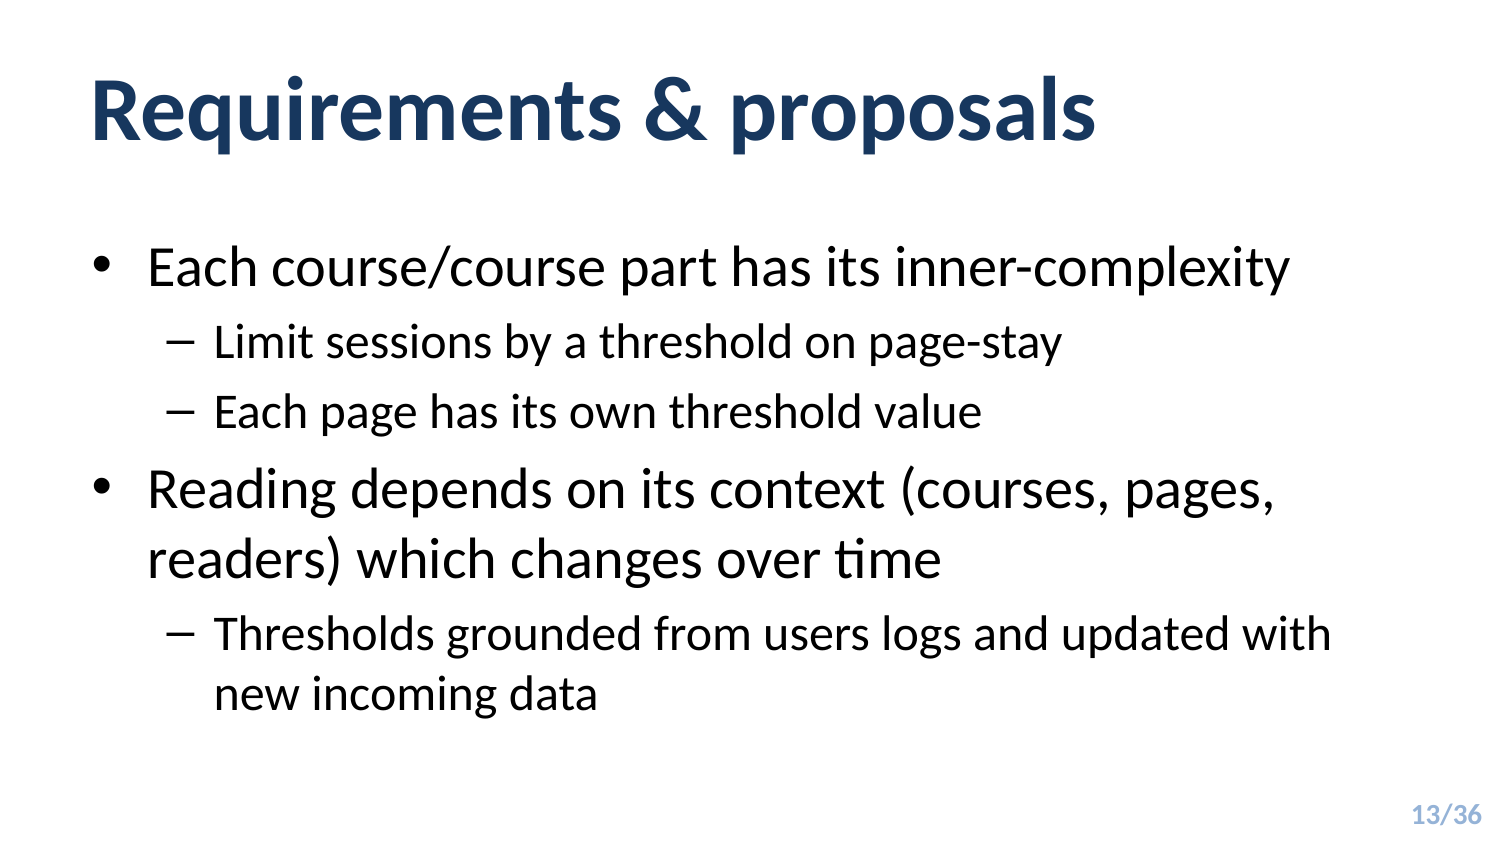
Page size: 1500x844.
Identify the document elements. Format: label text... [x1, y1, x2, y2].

title Requirements & proposals [75, 40, 1425, 168]
list Each course/course part has its inner-complexity Limit sessions by a threshold on page-stay Each page has its own threshold value Reading depends on its context (courses, pages, readers) which changes over time Thresholds grounded from users logs and updated with new incoming data [76, 221, 1376, 778]
